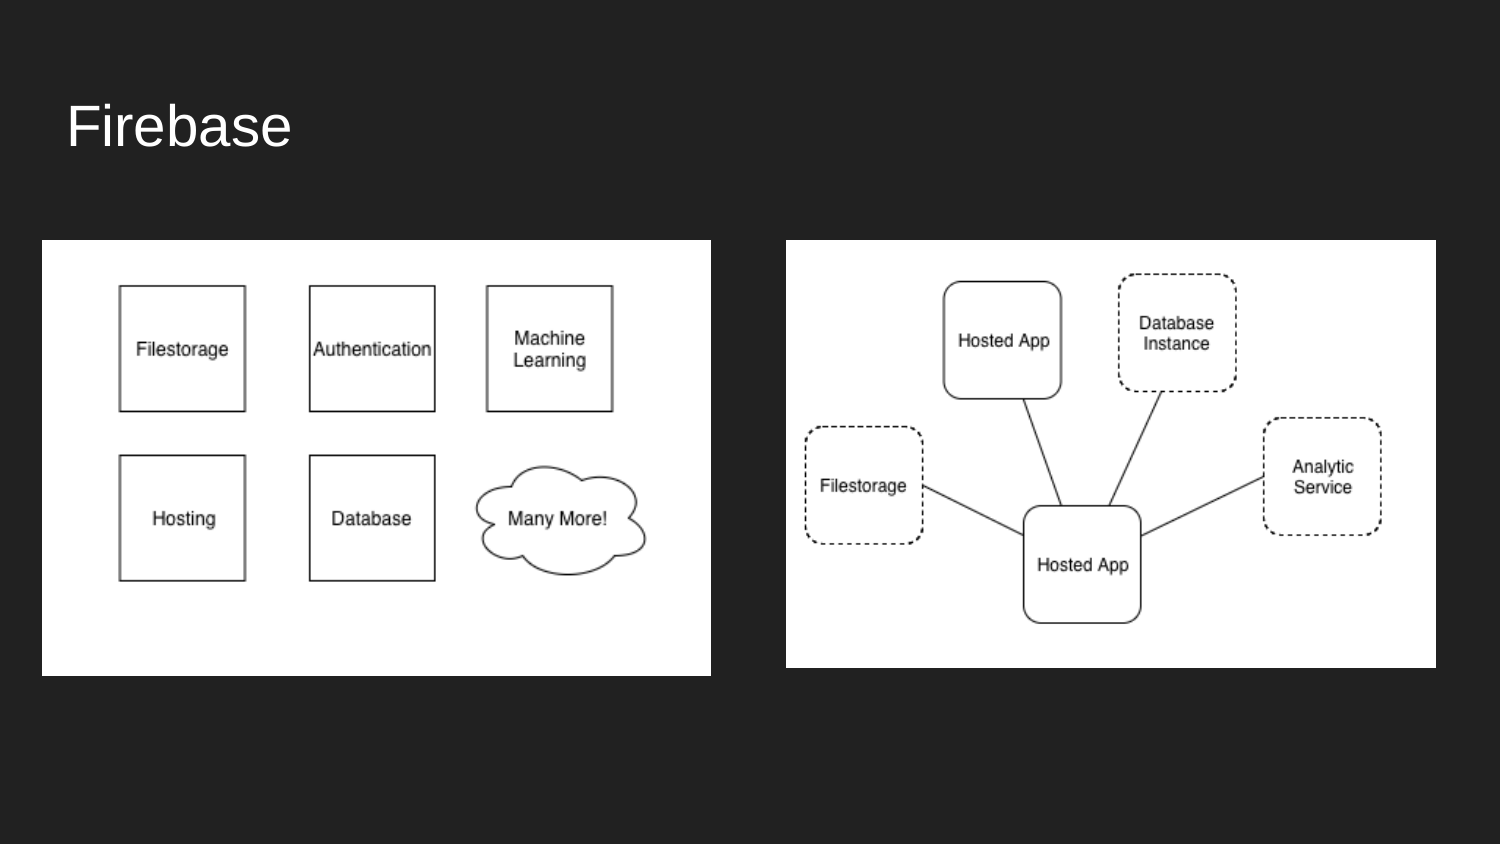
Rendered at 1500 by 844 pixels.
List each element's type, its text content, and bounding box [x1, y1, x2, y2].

title Firebase [51, 72, 1449, 167]
picture [41, 240, 711, 676]
picture [786, 240, 1436, 668]
